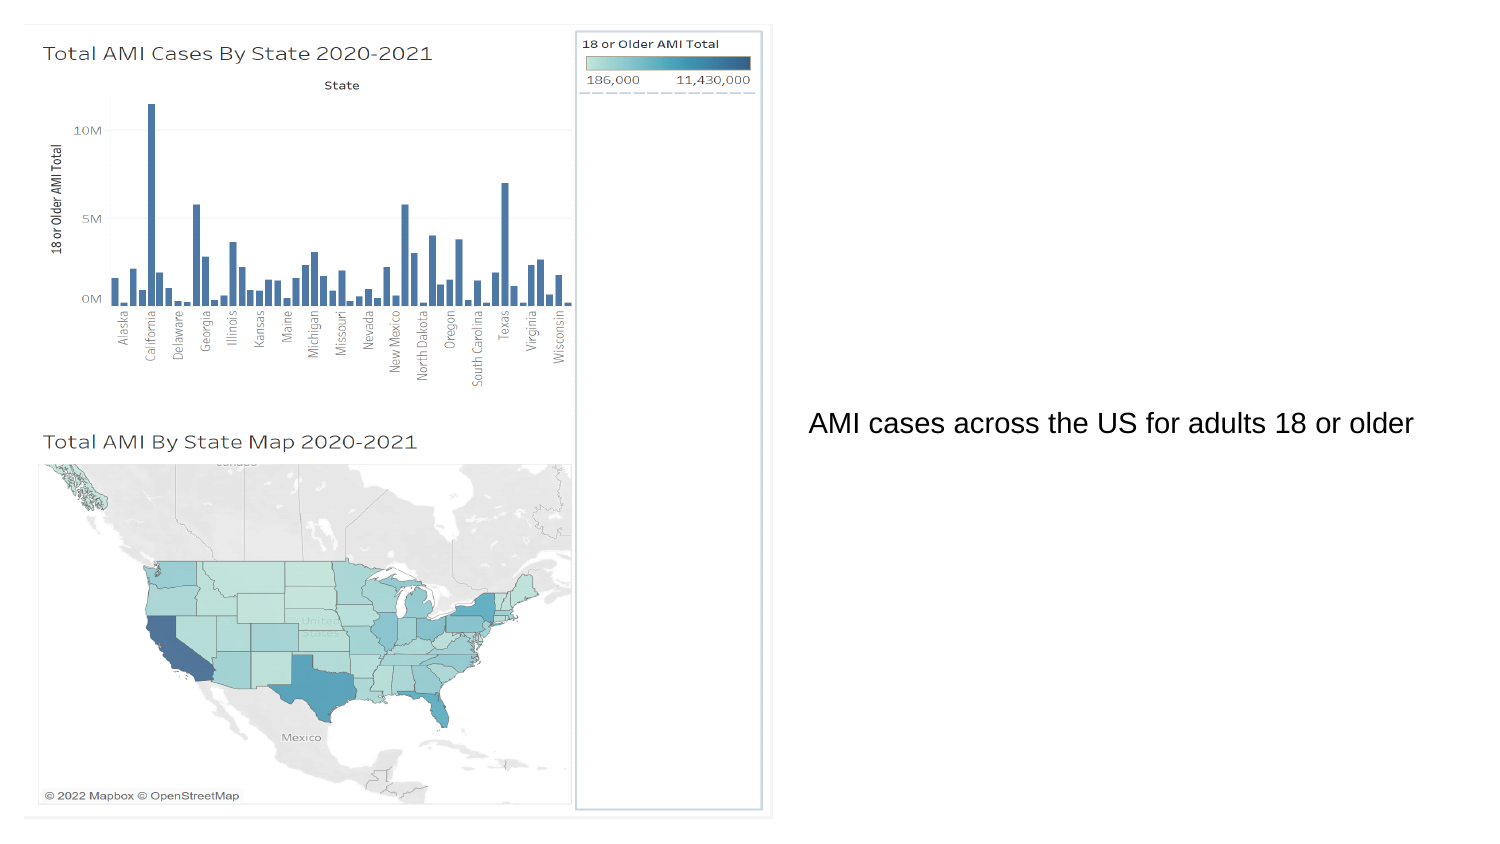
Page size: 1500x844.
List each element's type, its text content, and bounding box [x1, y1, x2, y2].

picture [24, 24, 773, 819]
text_box AMI cases across the US for adults 18 or older [793, 388, 1441, 454]
